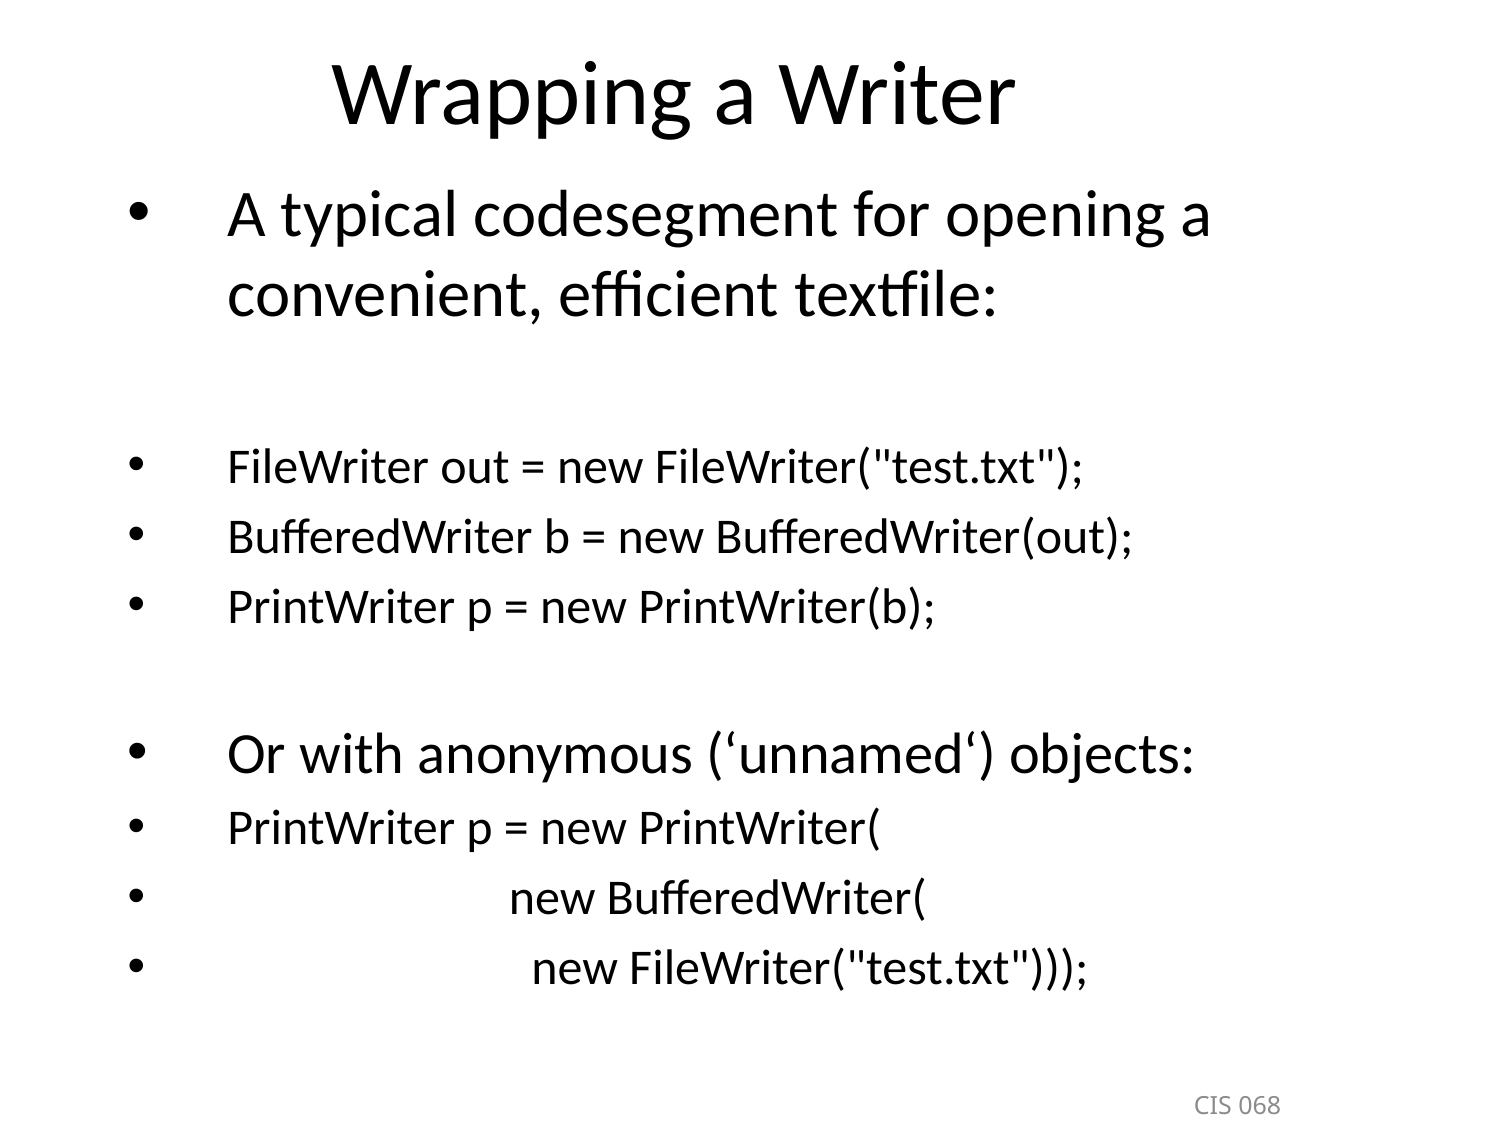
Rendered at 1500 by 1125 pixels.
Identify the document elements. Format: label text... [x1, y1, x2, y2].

footer CIS 068 [999, 1100, 1475, 1125]
list A typical codesegment for opening a convenient, efficient textfile: FileWriter out = new FileWriter("test.txt"); BufferedWriter b = new BufferedWriter(out); PrintWriter p = new PrintWriter(b); Or with anonymous (‘unnamed‘) objects: PrintWriter p = new PrintWriter( new BufferedWriter( new FileWriter("test.txt"))); [112, 162, 1475, 1100]
title Wrapping a Writer [75, 24, 1275, 150]
